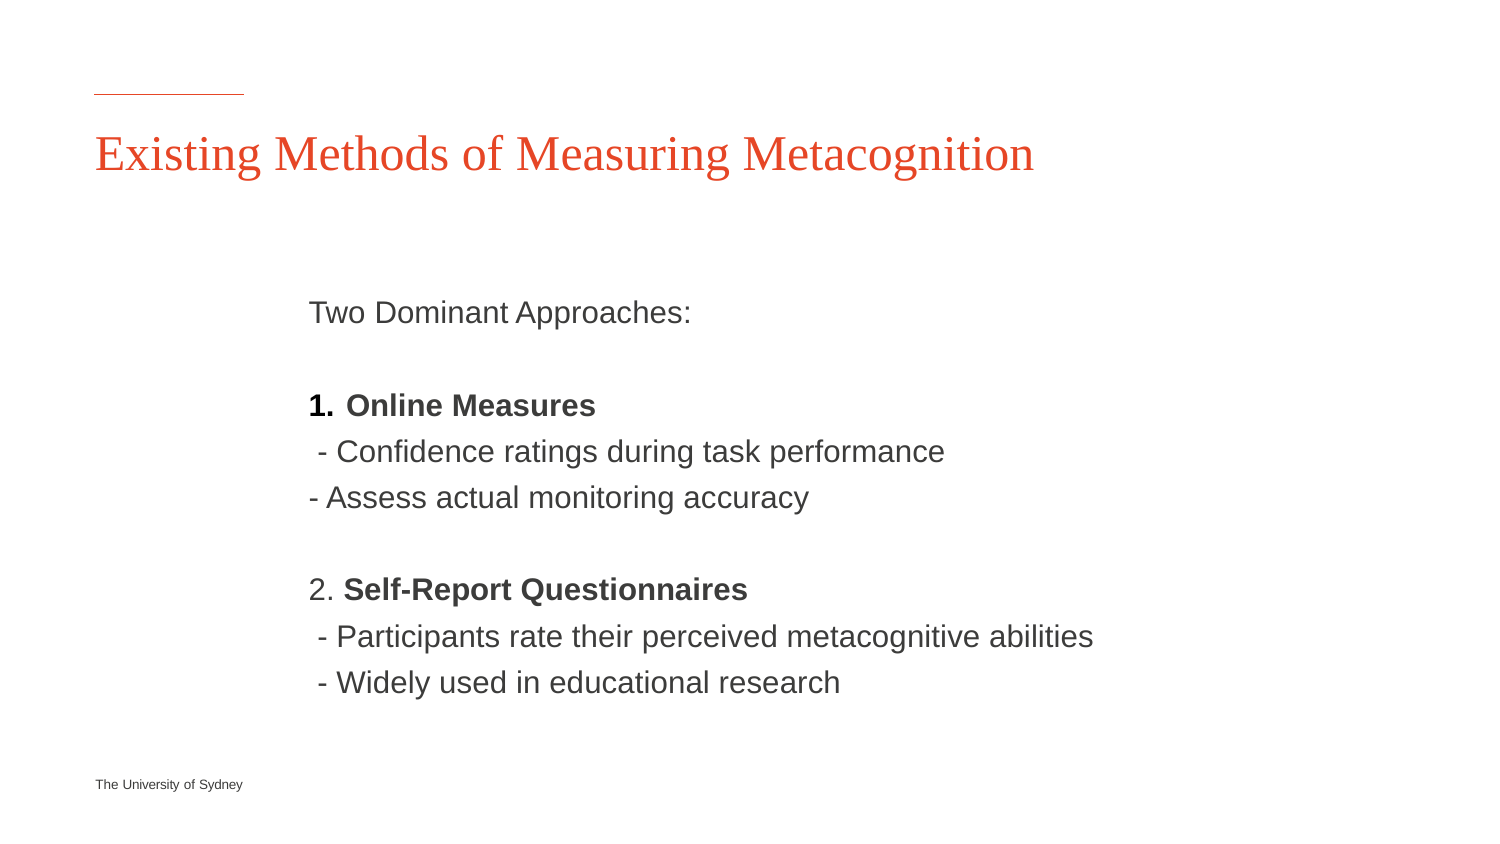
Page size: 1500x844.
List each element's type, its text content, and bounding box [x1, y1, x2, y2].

title Existing Methods of Measuring Metacognition [94, 120, 1406, 242]
list Two Dominant Approaches: Online Measures - Confidence ratings during task performance - Assess actual monitoring accuracy 2. Self-Report Questionnaires - Participants rate their perceived metacognitive abilities - Widely used in educational research [308, 296, 1406, 749]
